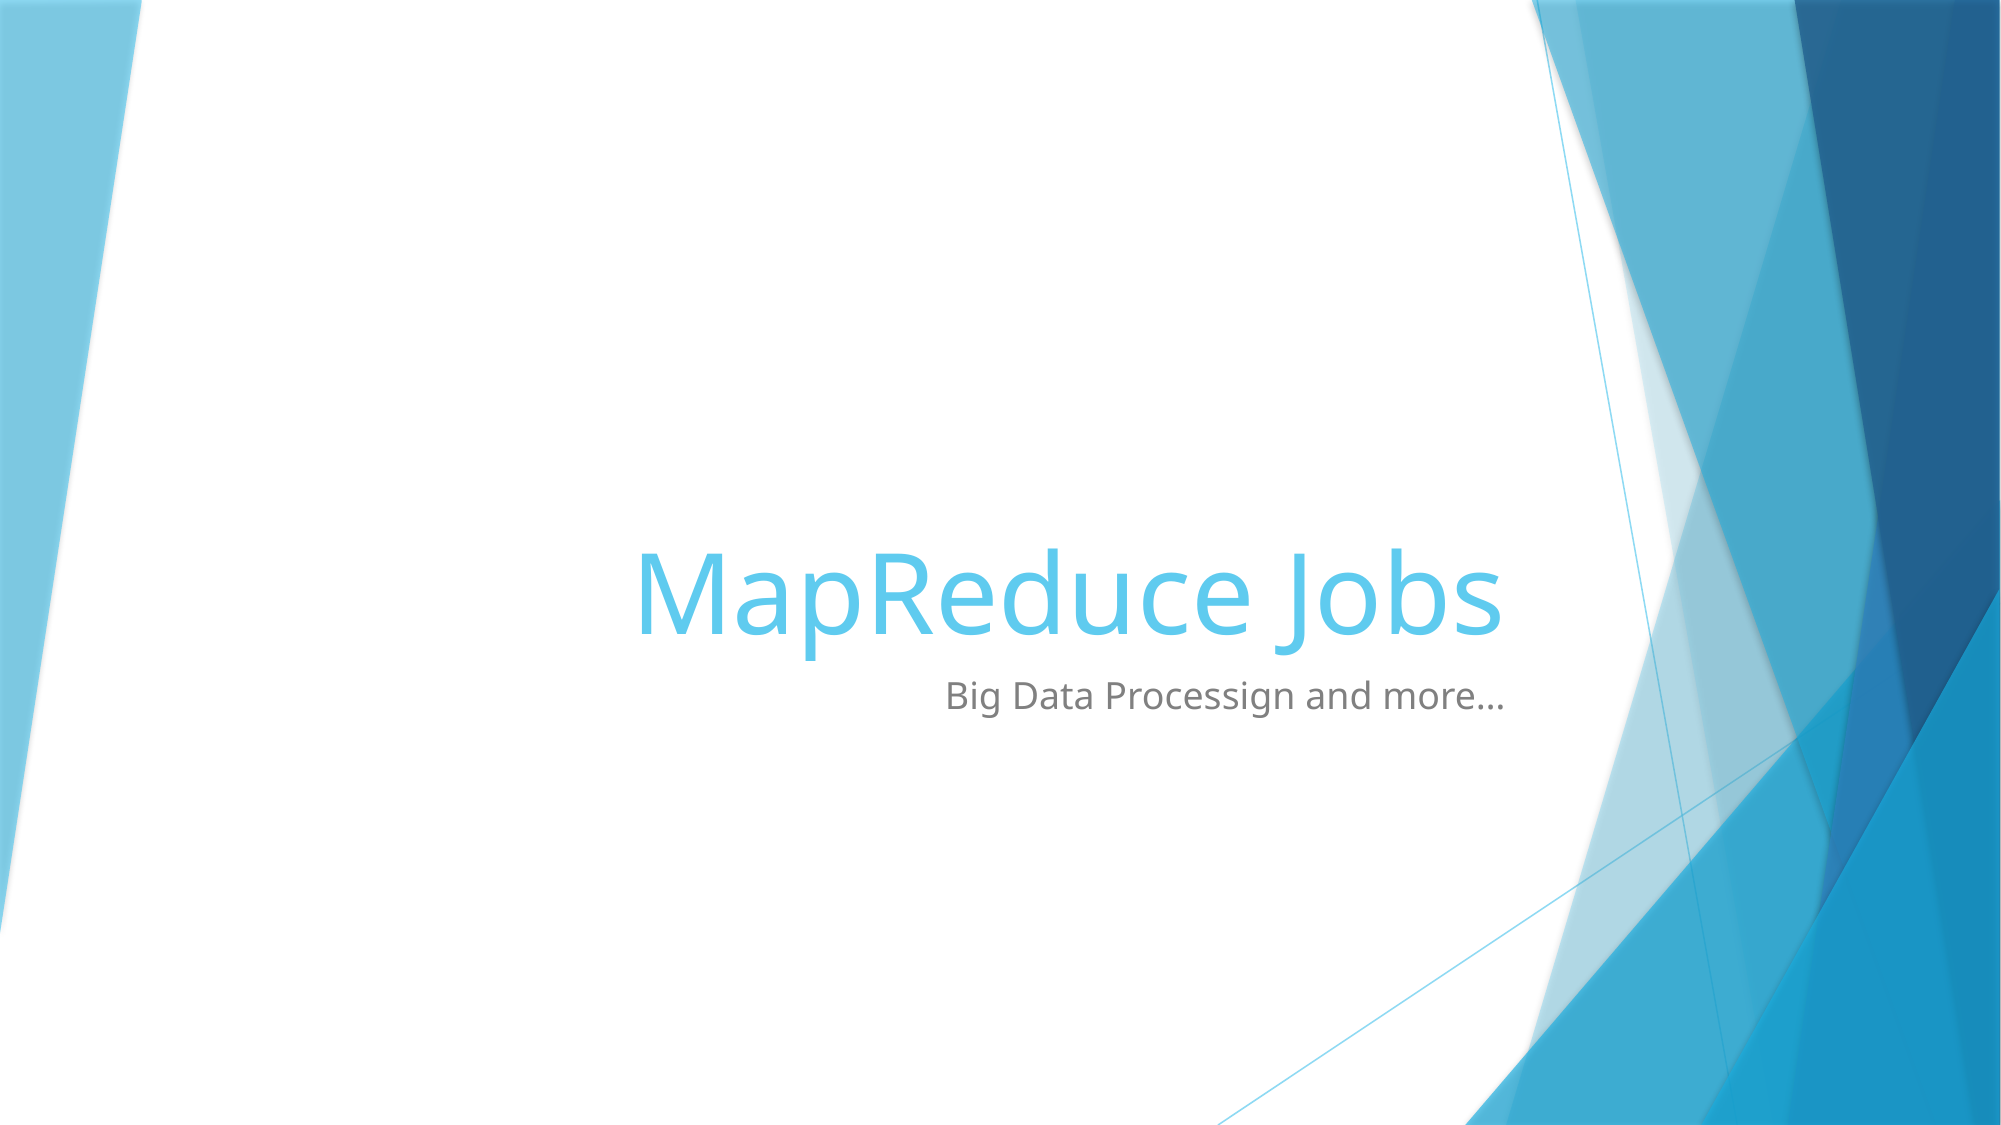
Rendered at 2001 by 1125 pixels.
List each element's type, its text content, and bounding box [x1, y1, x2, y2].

title MapReduce Jobs [247, 394, 1522, 664]
subtitle Big Data Processign and more… [247, 664, 1522, 845]
